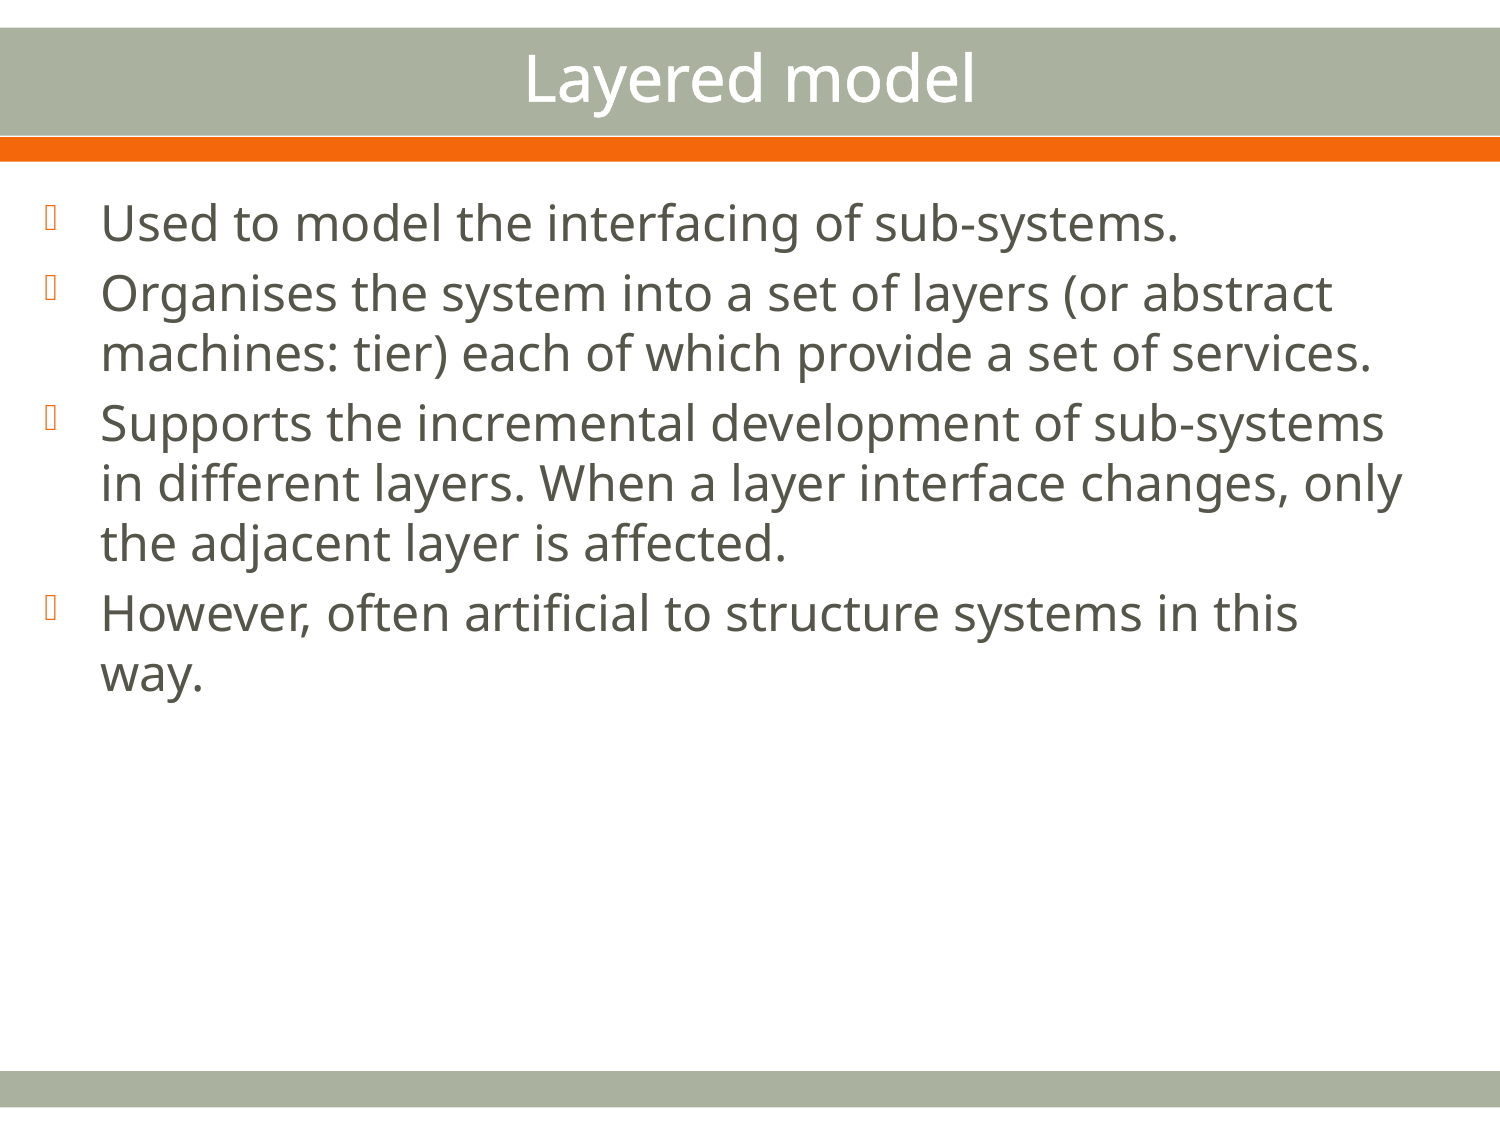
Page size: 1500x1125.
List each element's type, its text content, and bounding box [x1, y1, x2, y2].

title Layered model [0, 29, 1500, 123]
list Used to model the interfacing of sub-systems. Organises the system into a set of layers (or abstract machines: tier) each of which provide a set of services. Supports the incremental development of sub-systems in different layers. When a layer interface changes, only the adjacent layer is affected. However, often artificial to structure systems in this way. [29, 184, 1419, 976]
